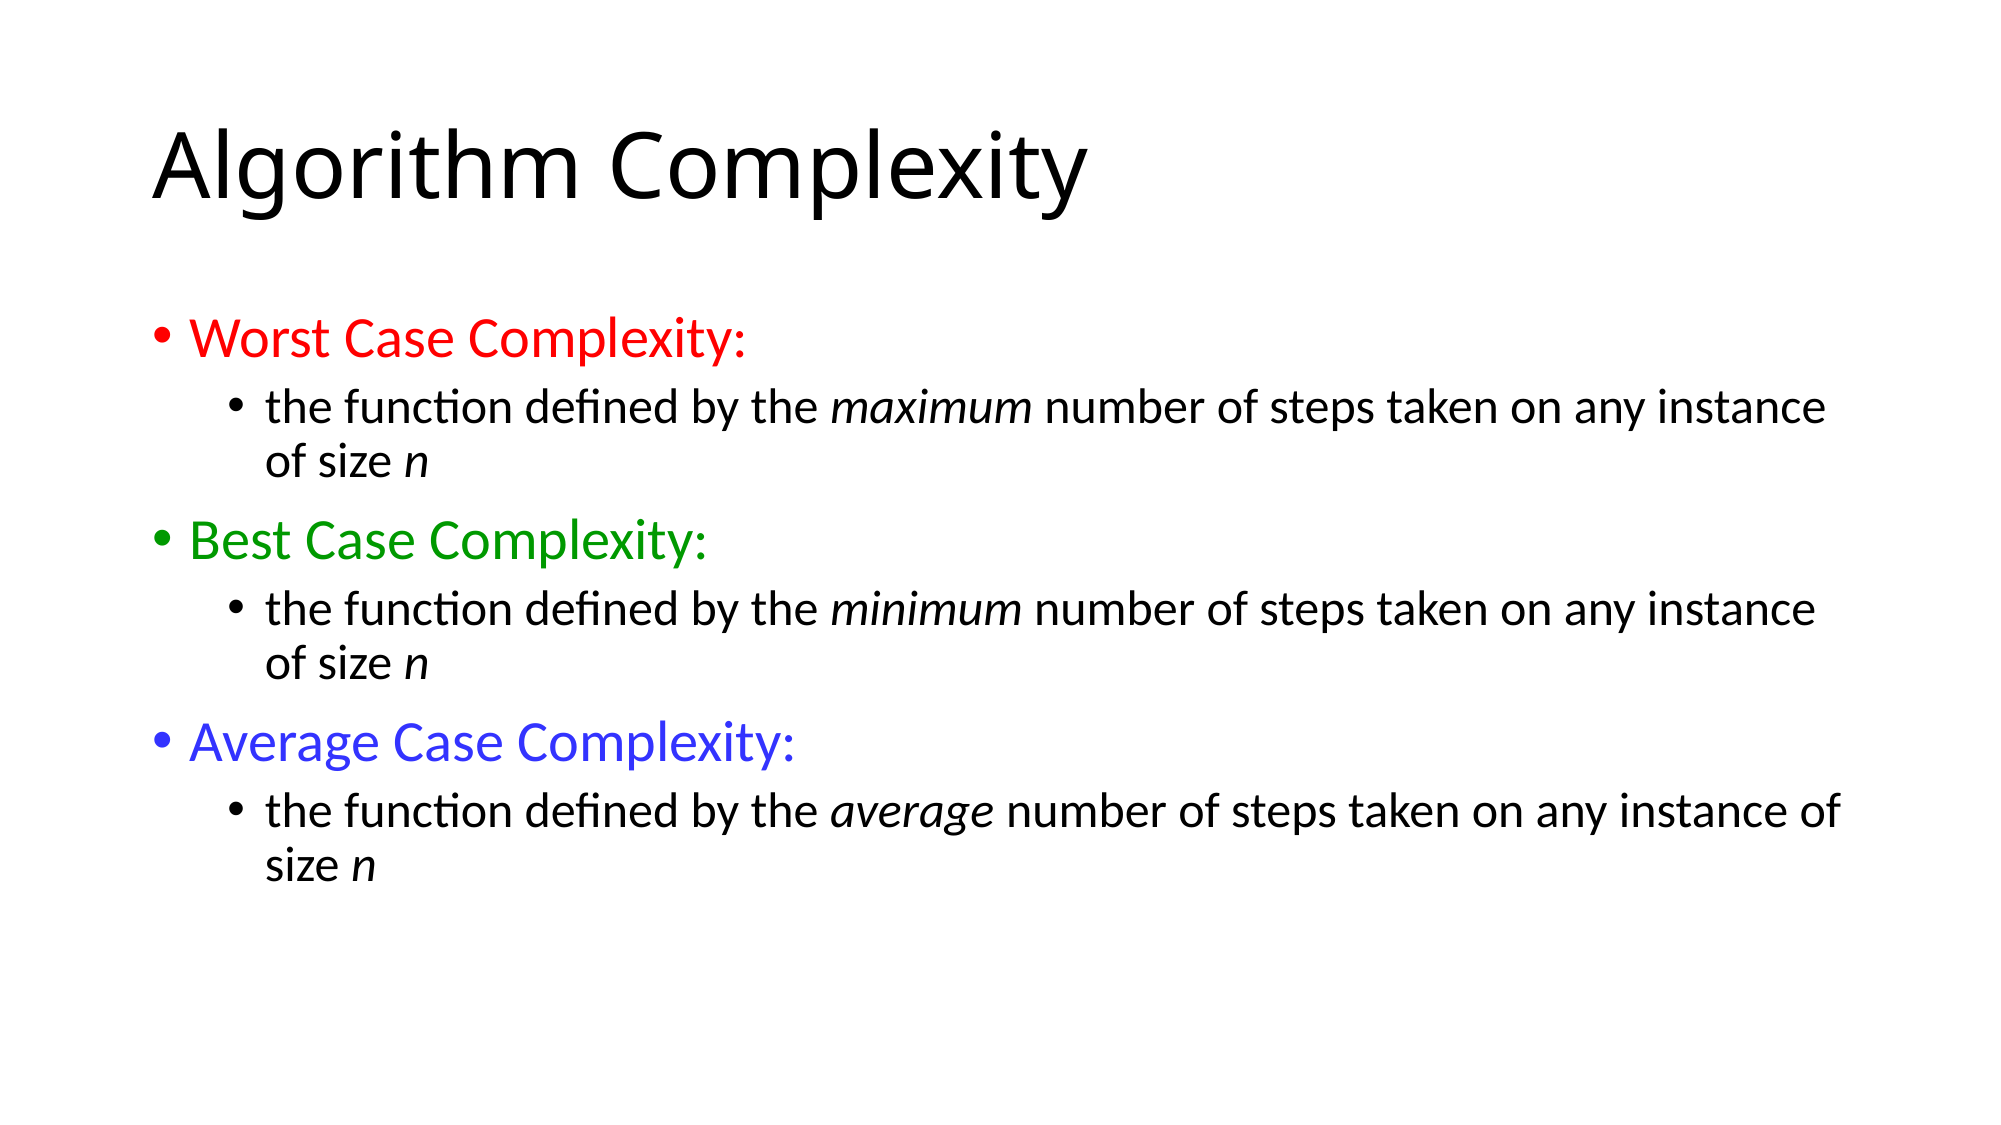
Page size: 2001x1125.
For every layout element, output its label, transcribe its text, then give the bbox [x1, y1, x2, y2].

list Worst Case Complexity: the function defined by the maximum number of steps taken on any instance of size n Best Case Complexity: the function defined by the minimum number of steps taken on any instance of size n Average Case Complexity: the function defined by the average number of steps taken on any instance of size n [137, 299, 1863, 1014]
title Algorithm Complexity [137, 59, 1863, 278]
